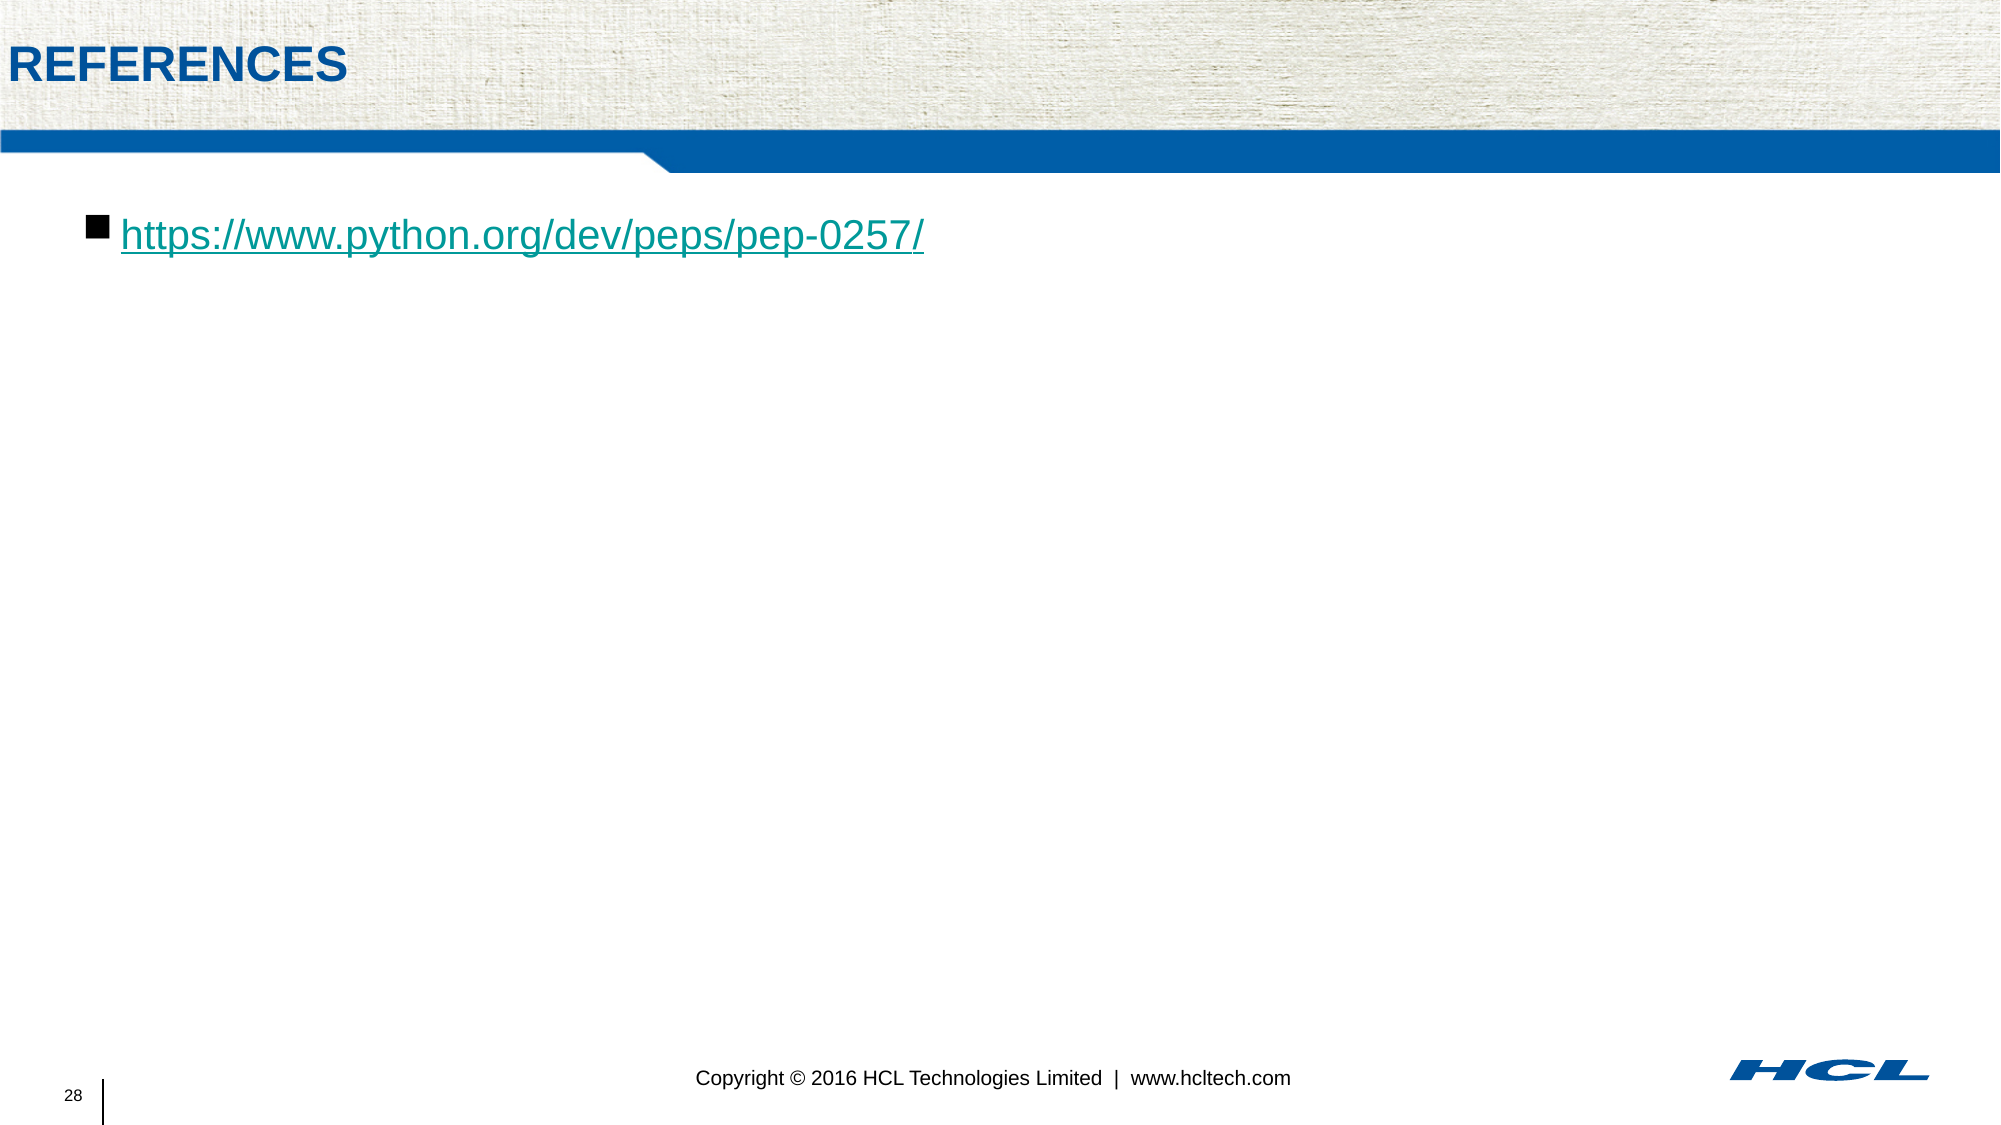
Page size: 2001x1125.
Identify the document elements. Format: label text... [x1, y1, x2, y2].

title references [0, 0, 1867, 123]
picture [0, 0, 2000, 173]
list https://www.python.org/dev/peps/pep-0257/ [66, 200, 1934, 943]
